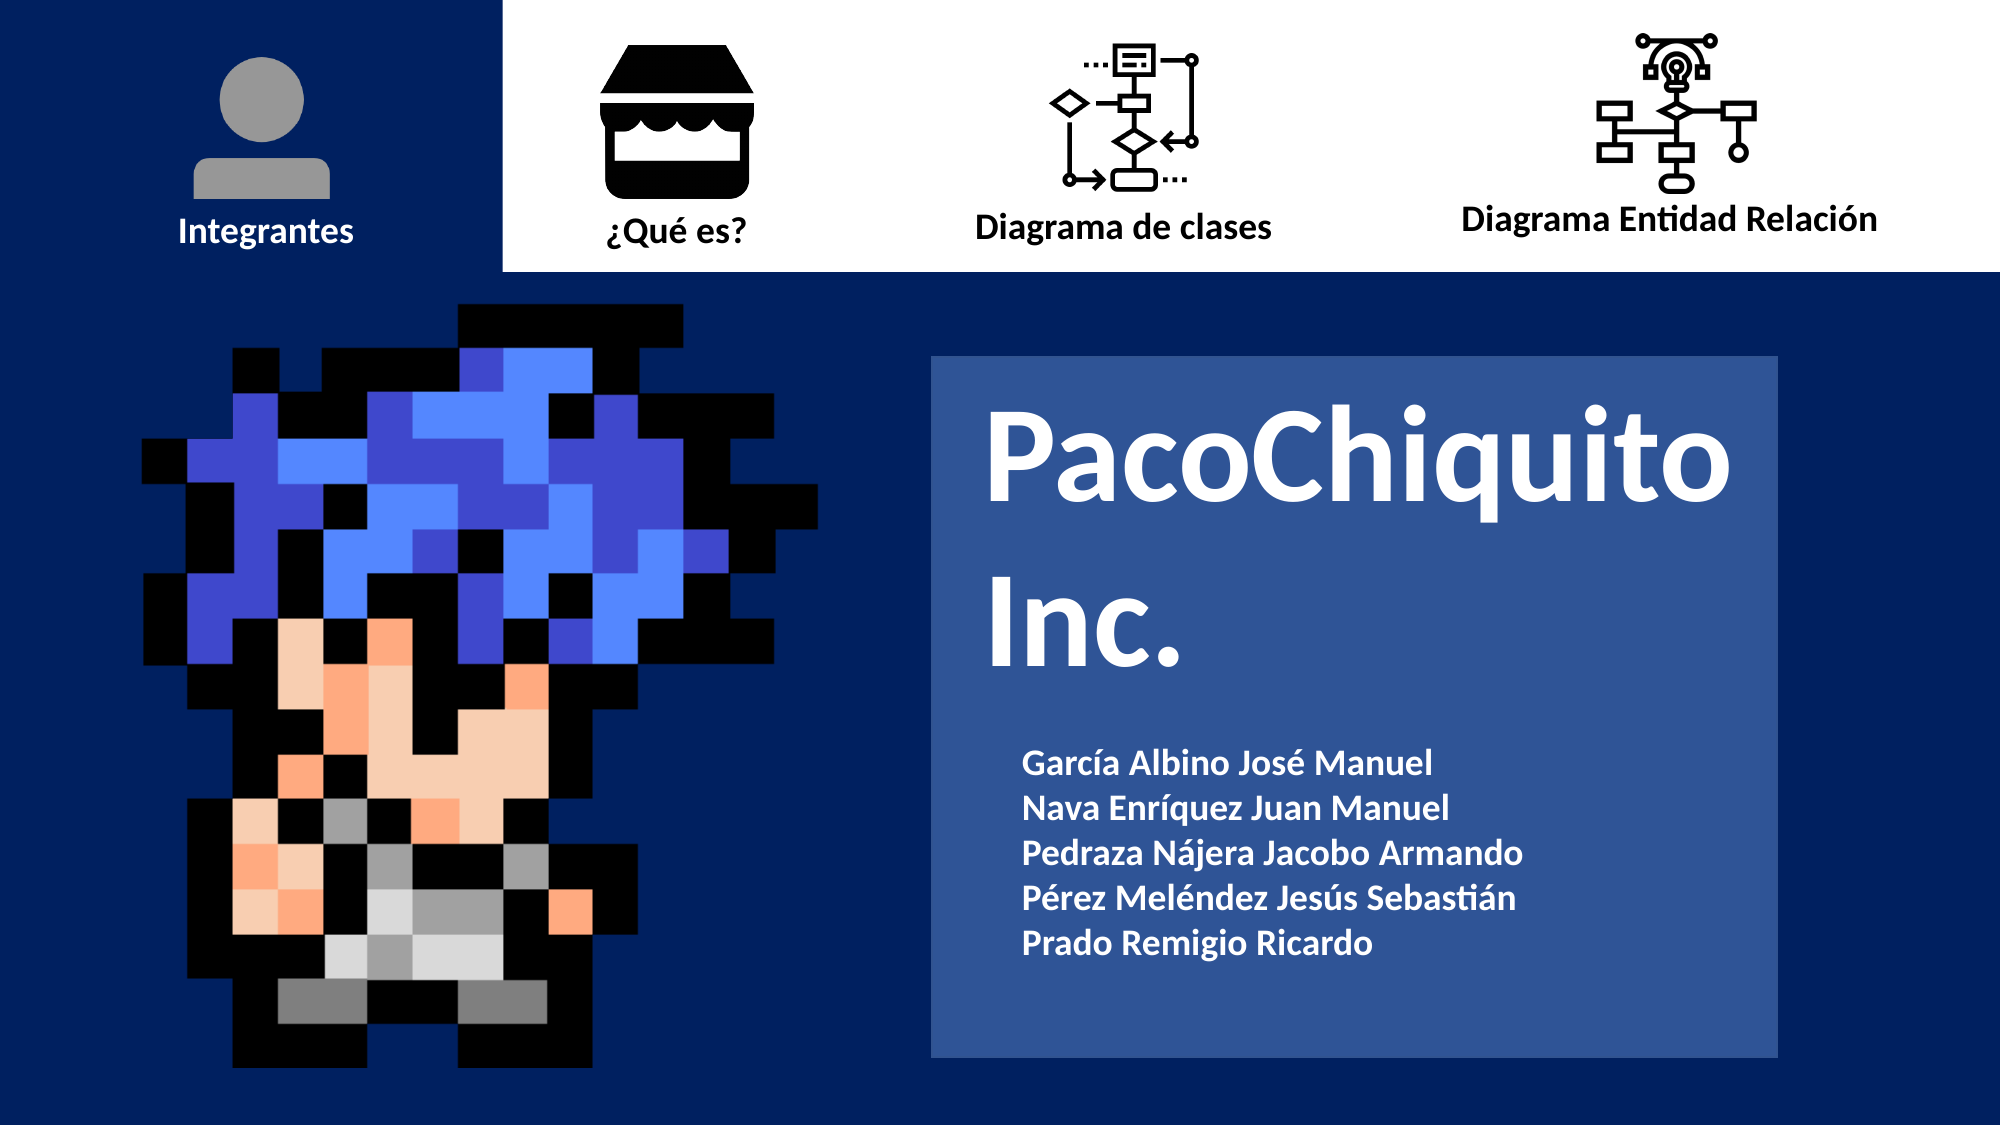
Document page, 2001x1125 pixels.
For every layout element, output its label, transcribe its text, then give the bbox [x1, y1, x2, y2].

text_box PacoChiquito Inc. [968, 356, 1813, 702]
text_box Integrantes [162, 198, 371, 257]
text_box García Albino José Manuel Nava Enríquez Juan Manuel Pedraza Nájera Jacobo Armando Pérez Meléndez Jesús Sebastián Prado Remigio Ricardo [998, 730, 1642, 971]
picture [1047, 41, 1201, 194]
text_box Diagrama Entidad Relación [1446, 186, 1910, 247]
text_box Diagrama de clases [960, 194, 1318, 255]
picture [600, 45, 754, 199]
text_box [0, 0, 2000, 1125]
picture [168, 57, 365, 199]
text_box ¿Qué es? [590, 198, 764, 257]
text_box [932, 356, 1777, 1057]
picture [1524, 33, 1830, 194]
picture [56, 259, 862, 1068]
